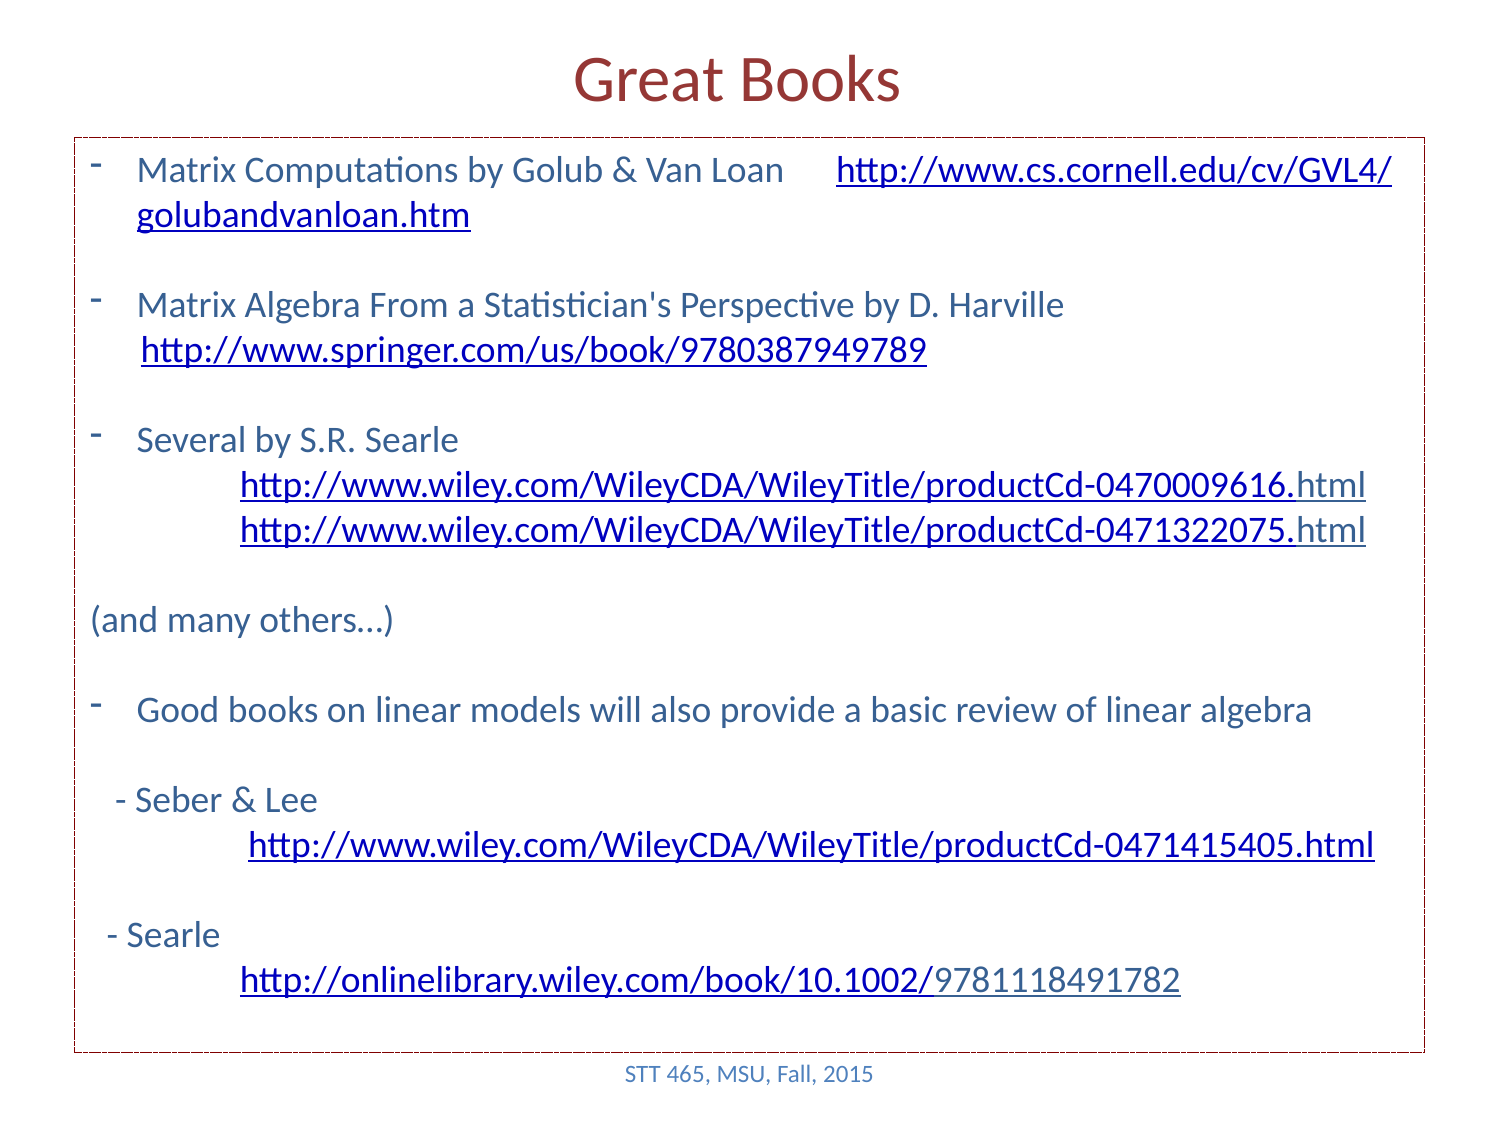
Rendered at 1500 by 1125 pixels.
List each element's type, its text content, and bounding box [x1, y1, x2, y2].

title Great Books [99, 12, 1375, 137]
text_box Matrix Computations by Golub & Van Loan http://www.cs.cornell.edu/cv/GVL4/golubandvanloan.htm Matrix Algebra From a Statistician's Perspective by D. Harville http://www.springer.com/us/book/9780387949789 Several by S.R. Searle http://www.wiley.com/WileyCDA/WileyTitle/productCd-0470009616.html http://www.wiley.com/WileyCDA/WileyTitle/productCd-0471322075.html (and many others…) Good books on linear models will also provide a basic review of linear algebra - Seber & Lee http://www.wiley.com/WileyCDA/WileyTitle/productCd-0471415405.html - Searle http://onlinelibrary.wiley.com/book/10.1002/9781118491782 [74, 137, 1425, 1053]
footer STT 465, MSU, Fall, 2015 [512, 1053, 988, 1103]
